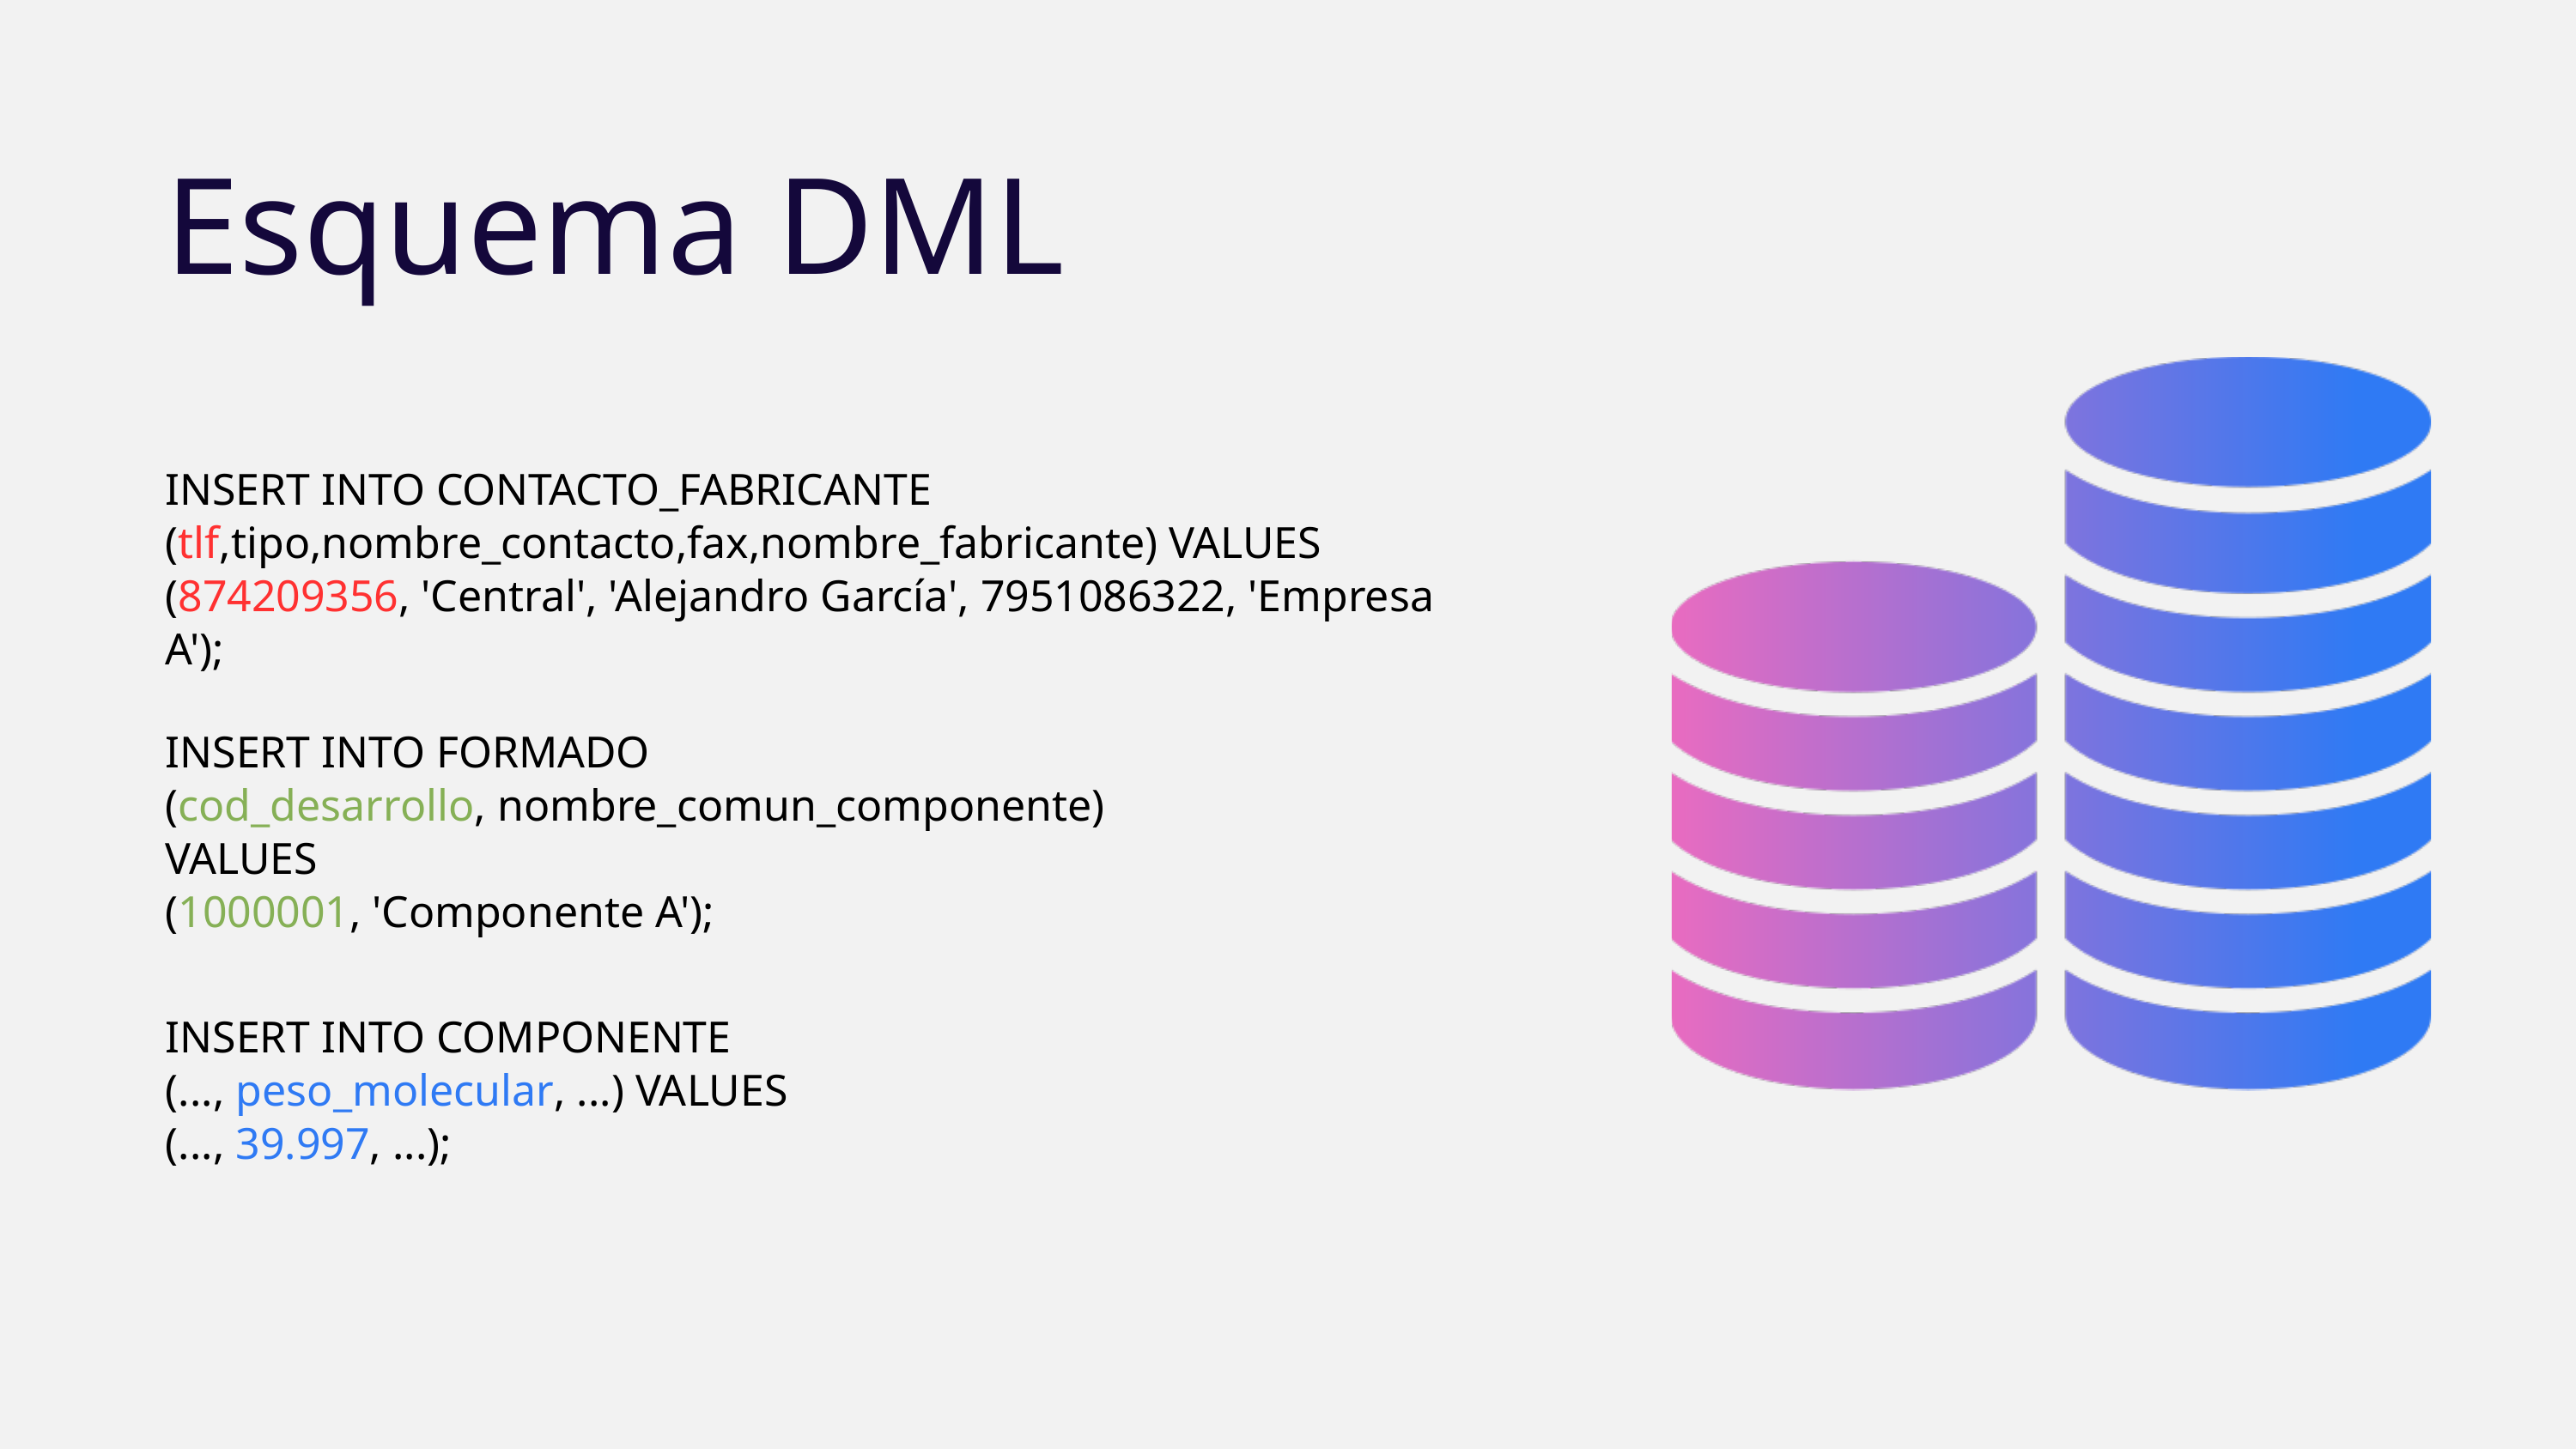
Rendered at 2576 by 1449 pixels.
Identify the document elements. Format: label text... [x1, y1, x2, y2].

text_box INSERT INTO CONTACTO_FABRICANTE (tlf,tipo,nombre_contacto,fax,nombre_fabricante) VALUES (874209356, 'Central', 'Alejandro García', 7951086322, 'Empresa A'); [165, 460, 1495, 727]
text_box [1671, 357, 2432, 1091]
text_box Esquema DML [165, 159, 2432, 301]
text_box INSERT INTO FORMADO (cod_desarrollo, nombre_comun_componente) VALUES (1000001, 'Componente A'); [165, 723, 1223, 937]
text_box INSERT INTO COMPONENTE (..., peso_molecular, ...) VALUES (..., 39.997, ...); [165, 1008, 805, 1168]
